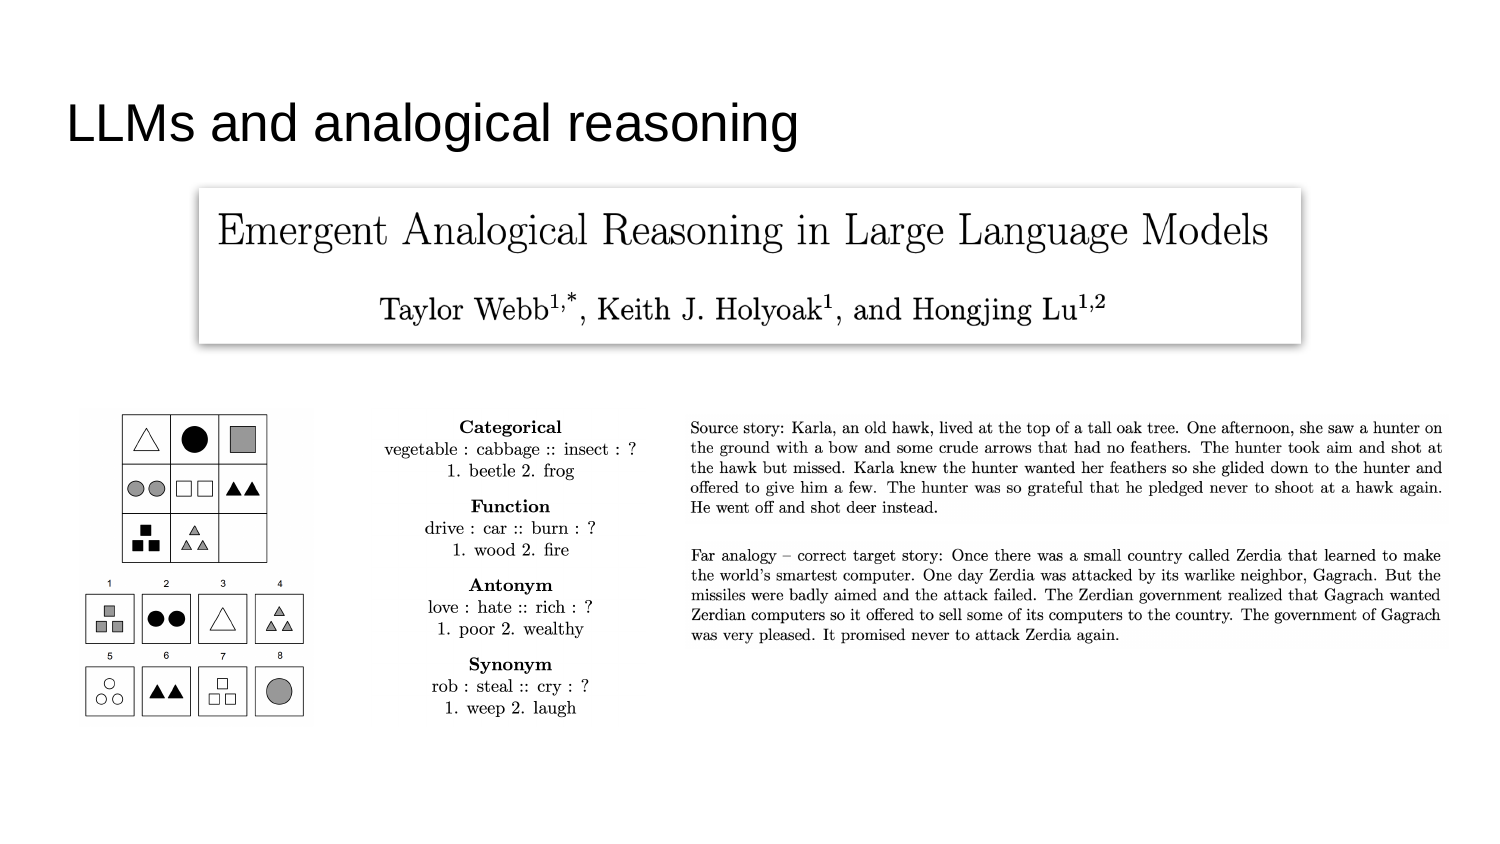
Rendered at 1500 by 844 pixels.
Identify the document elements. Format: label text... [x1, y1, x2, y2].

picture [684, 414, 1450, 525]
picture [371, 408, 646, 727]
picture [199, 188, 1301, 345]
title LLMs and analogical reasoning [51, 72, 1449, 167]
picture [78, 408, 314, 727]
picture [684, 540, 1450, 649]
